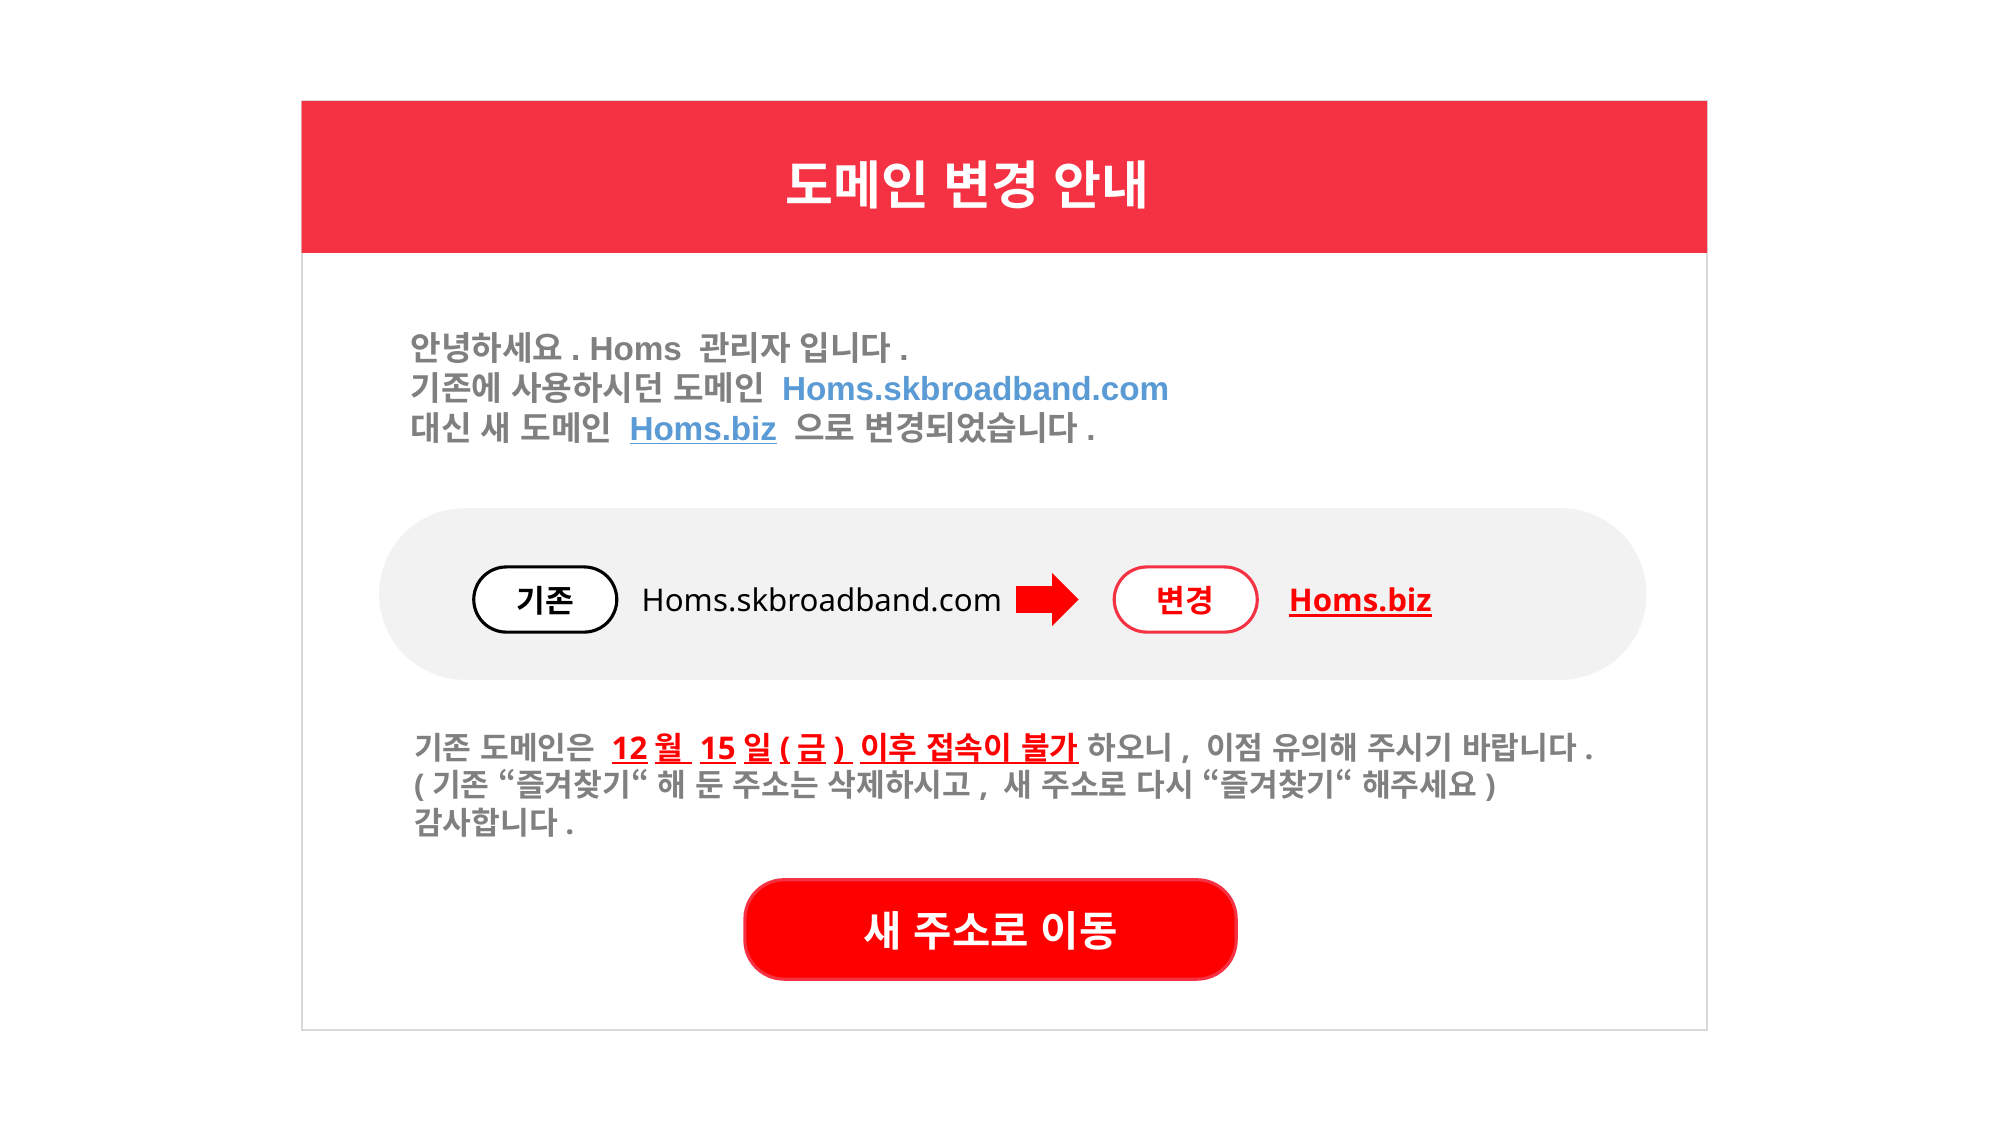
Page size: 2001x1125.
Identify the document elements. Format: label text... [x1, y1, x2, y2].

text_box [301, 100, 1708, 254]
text_box 도메인 변경 안내 [771, 145, 1238, 223]
text_box Homs.skbroadband.com [626, 573, 1024, 626]
text_box 기존 도메인은 12월 15일(금) 이후 접속이 불가 하오니, 이점 유의해 주시기 바랍니다. (기존 “즐겨찾기“ 해 둔 주소는 삭제하시고, 새 주소로 다시 “즐겨찾기“ 해주세요) 감사합니다. [399, 720, 1634, 848]
text_box [1015, 570, 1081, 629]
text_box [378, 507, 1648, 681]
text_box [301, 254, 1708, 1031]
text_box Homs.biz [1274, 573, 1499, 626]
text_box 새 주소로 이동 [743, 878, 1238, 981]
text_box 기존 [472, 565, 618, 634]
text_box 안녕하세요. Homs 관리자 입니다. 기존에 사용하시던 도메인 Homs.skbroadband.com 대신 새 도메인 Homs.biz 으로 변경되었습니다. [396, 320, 1630, 455]
text_box 변경 [1113, 565, 1259, 634]
